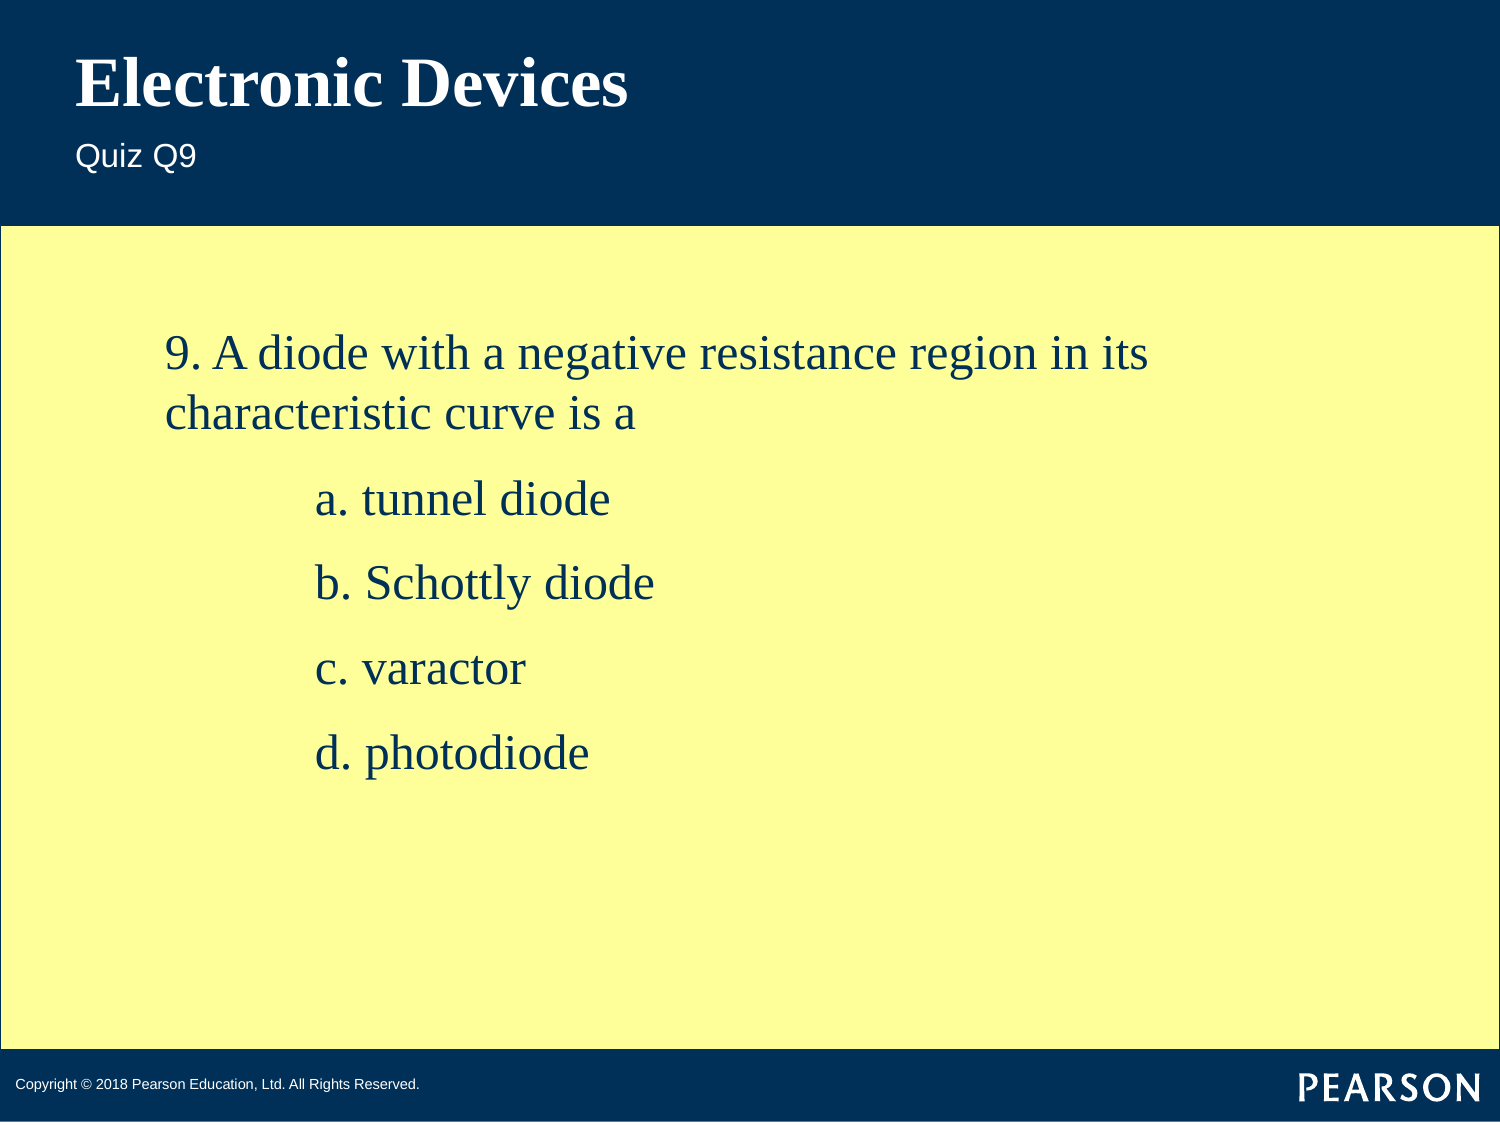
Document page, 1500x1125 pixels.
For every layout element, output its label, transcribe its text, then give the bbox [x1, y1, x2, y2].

title Electronic Devices [75, 35, 1425, 133]
text_box [0, 224, 1500, 1050]
list Quiz Q9 [75, 133, 1425, 200]
text_box 9. A diode with a negative resistance region in its characteristic curve is a a. tunnel diode b. Schottly diode c. varactor d. photodiode [150, 312, 1375, 873]
